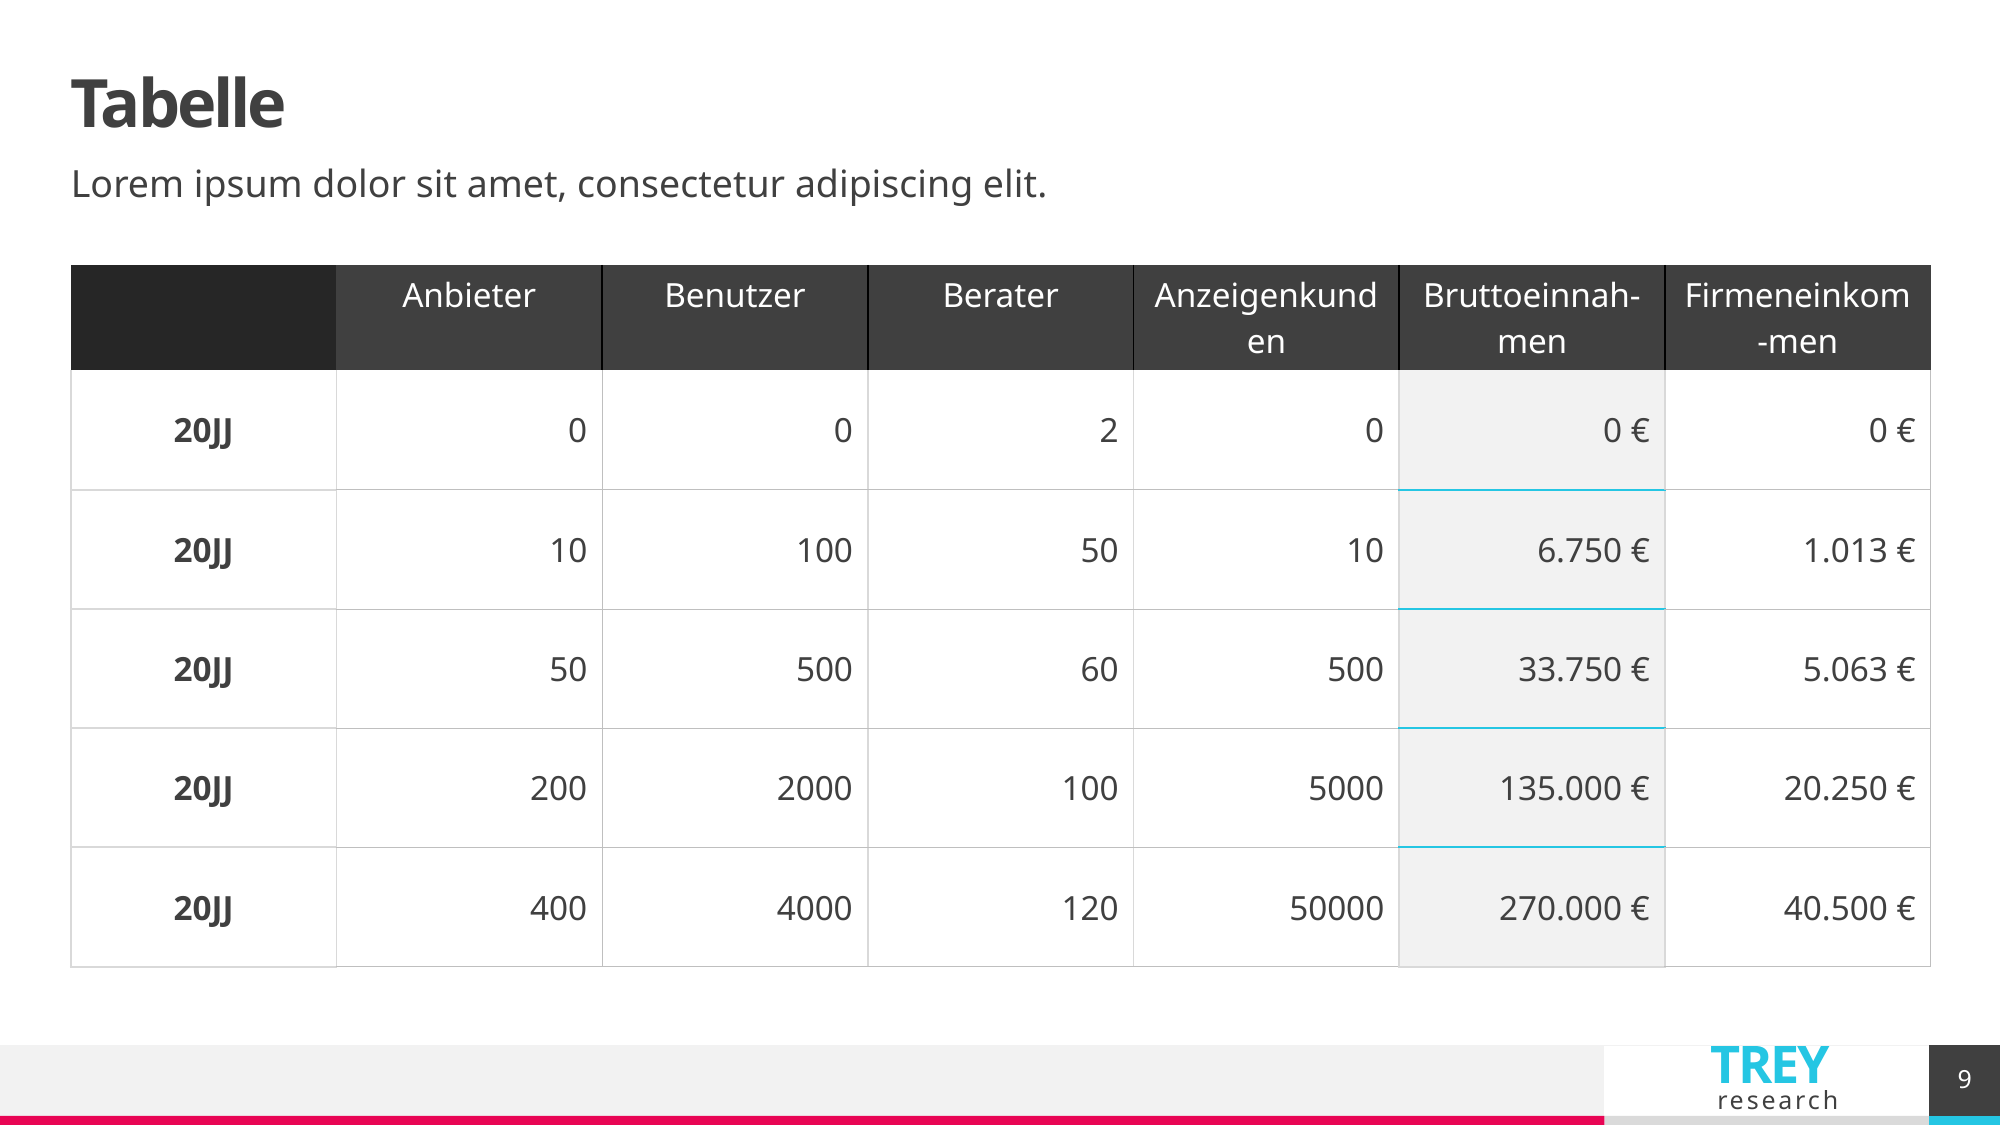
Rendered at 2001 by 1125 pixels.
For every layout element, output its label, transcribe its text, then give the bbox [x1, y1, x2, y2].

table_cell 20JJ [72, 729, 336, 846]
table_cell 20JJ [72, 491, 336, 608]
table_cell 50 [869, 490, 1133, 609]
table_cell 20JJ [72, 610, 336, 727]
table_cell 33.750 € [1400, 610, 1664, 727]
table_cell 1.013 € [1666, 490, 1930, 609]
table_cell 50000 [1134, 848, 1398, 966]
table_cell 135.000 € [1400, 729, 1664, 846]
table_cell 4000 [603, 848, 867, 966]
table_cell 100 [869, 729, 1133, 847]
table_cell 0 [1134, 370, 1398, 489]
slide_number 9 [1929, 1045, 2000, 1116]
table_header Bruttoeinnah-men [1400, 265, 1664, 370]
table_cell 400 [337, 848, 602, 966]
table_cell 20.250 € [1666, 729, 1930, 847]
table_cell 6.750 € [1400, 491, 1664, 608]
table_cell 40.500 € [1666, 848, 1930, 966]
table_cell 50 [337, 610, 602, 728]
table_cell 2 [869, 370, 1133, 489]
table_cell 5000 [1134, 729, 1398, 847]
table_cell 0 € [1666, 370, 1930, 489]
table_cell 10 [337, 490, 602, 609]
table_header [71, 265, 336, 370]
table_header Firmeneinkom-men [1666, 265, 1931, 370]
table_header Benutzer [603, 265, 867, 370]
table_cell 0 [603, 370, 867, 489]
table_header Anbieter [336, 265, 601, 370]
table_cell 5.063 € [1666, 610, 1930, 728]
table_cell 100 [603, 490, 867, 609]
table_cell 10 [1134, 490, 1398, 609]
table_cell 60 [869, 610, 1133, 728]
table_header Berater [869, 265, 1133, 370]
table_cell 270.000 € [1400, 848, 1664, 966]
table_header Anzeigenkunden [1134, 265, 1398, 370]
table_cell 120 [869, 848, 1133, 966]
table_cell 500 [603, 610, 867, 728]
table_cell 20JJ [72, 370, 336, 489]
table_cell 0 € [1400, 370, 1664, 489]
table_cell 2000 [603, 729, 867, 847]
table_cell 20JJ [72, 848, 336, 966]
list Lorem ipsum dolor sit amet, consectetur adipiscing elit. [70, 165, 1931, 225]
table_cell 200 [337, 729, 602, 847]
table_cell 500 [1134, 610, 1398, 728]
table_cell 0 [337, 370, 602, 489]
title Tabelle [70, 70, 1930, 142]
